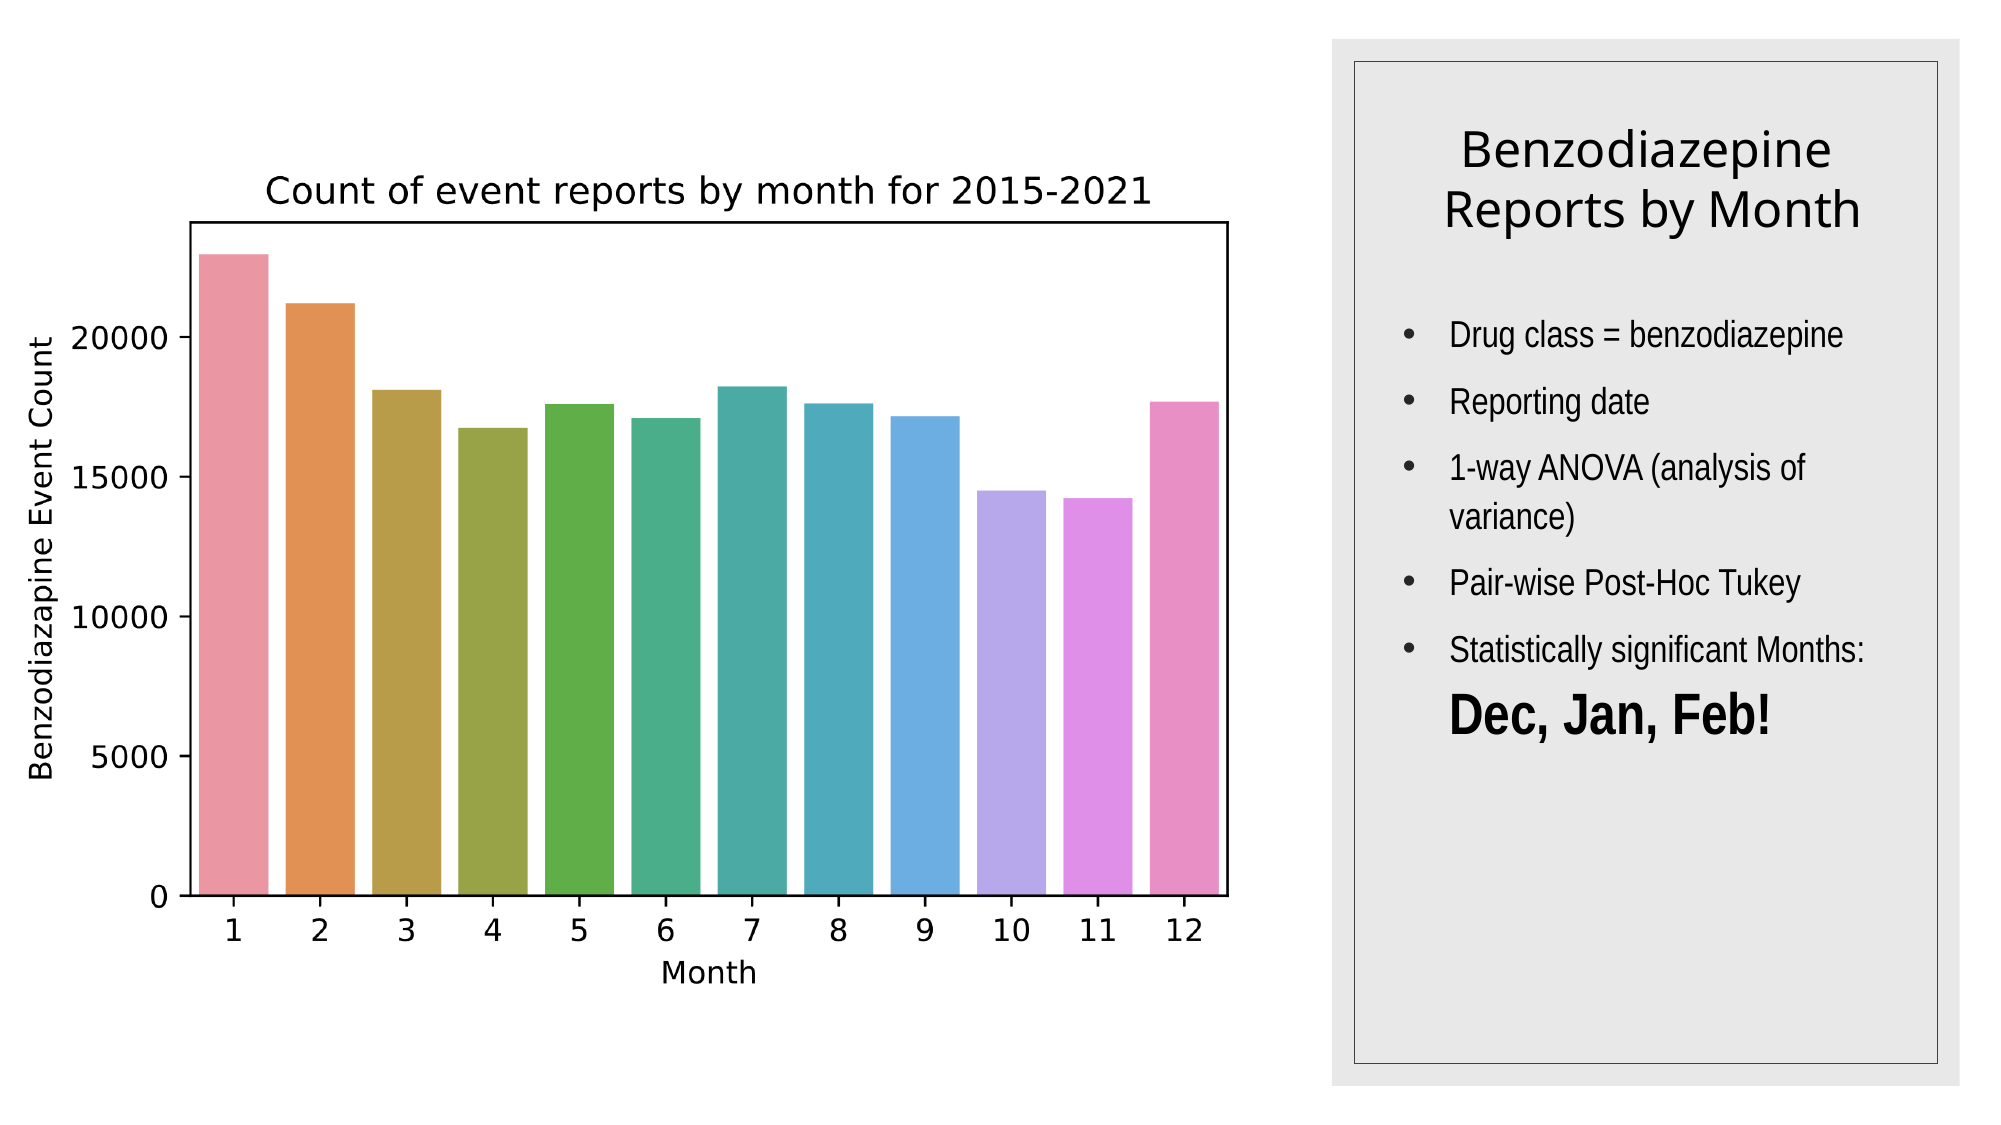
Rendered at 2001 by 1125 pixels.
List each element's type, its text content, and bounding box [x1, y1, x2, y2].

picture [22, 146, 1261, 1008]
list Drug class = benzodiazepine Reporting date 1-way ANOVA (analysis of variance) Pair-wise Post-Hoc Tukey Statistically significant Months: Dec, Jan, Feb! [1387, 298, 1907, 975]
title Benzodiazepine Reports by Month [1387, 99, 1907, 246]
